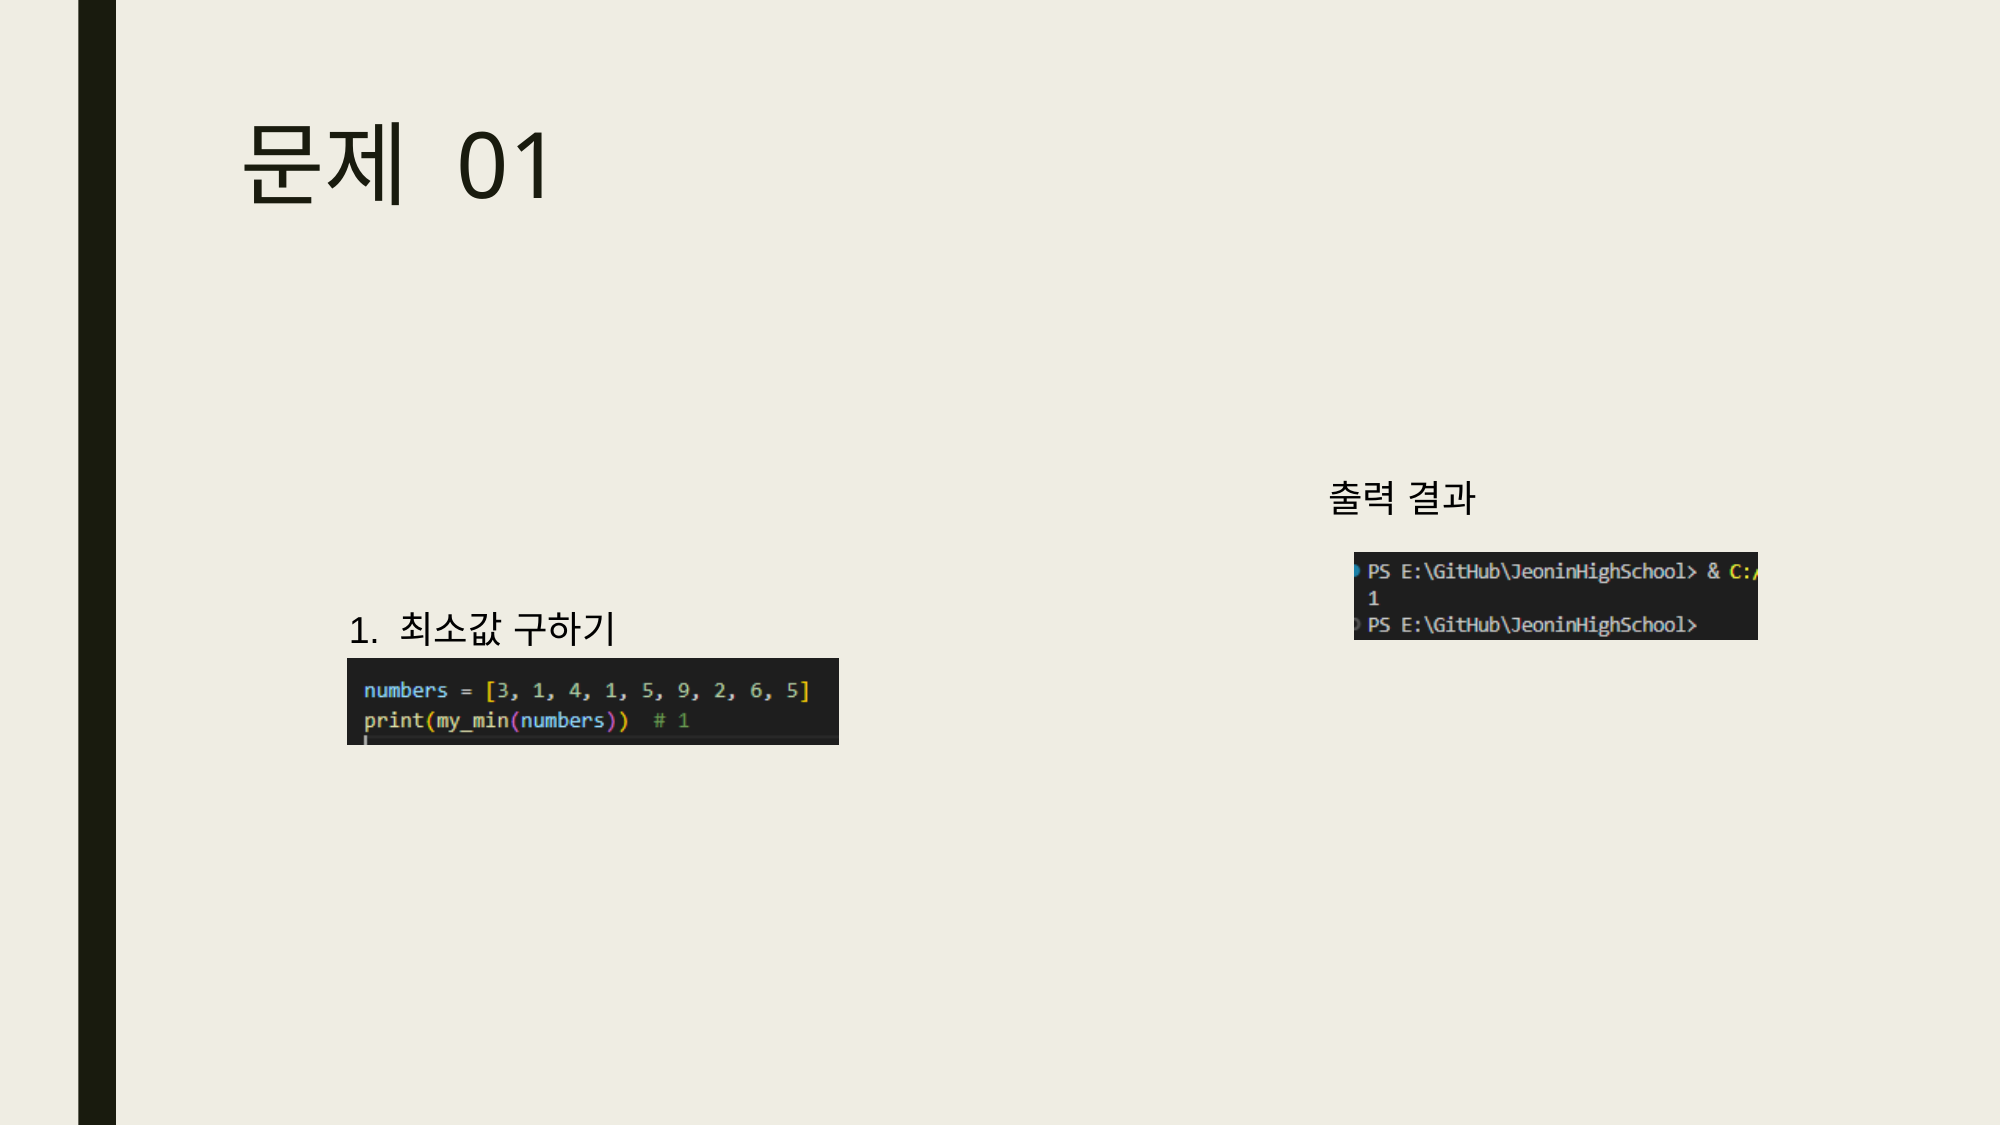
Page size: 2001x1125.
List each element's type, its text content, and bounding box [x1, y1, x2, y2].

picture [347, 658, 839, 745]
title 문제 01 [225, 112, 639, 245]
text_box 1. 최소값 구하기 [333, 598, 633, 659]
text_box 출력 결과 [1313, 468, 1492, 528]
picture [1354, 552, 1758, 640]
